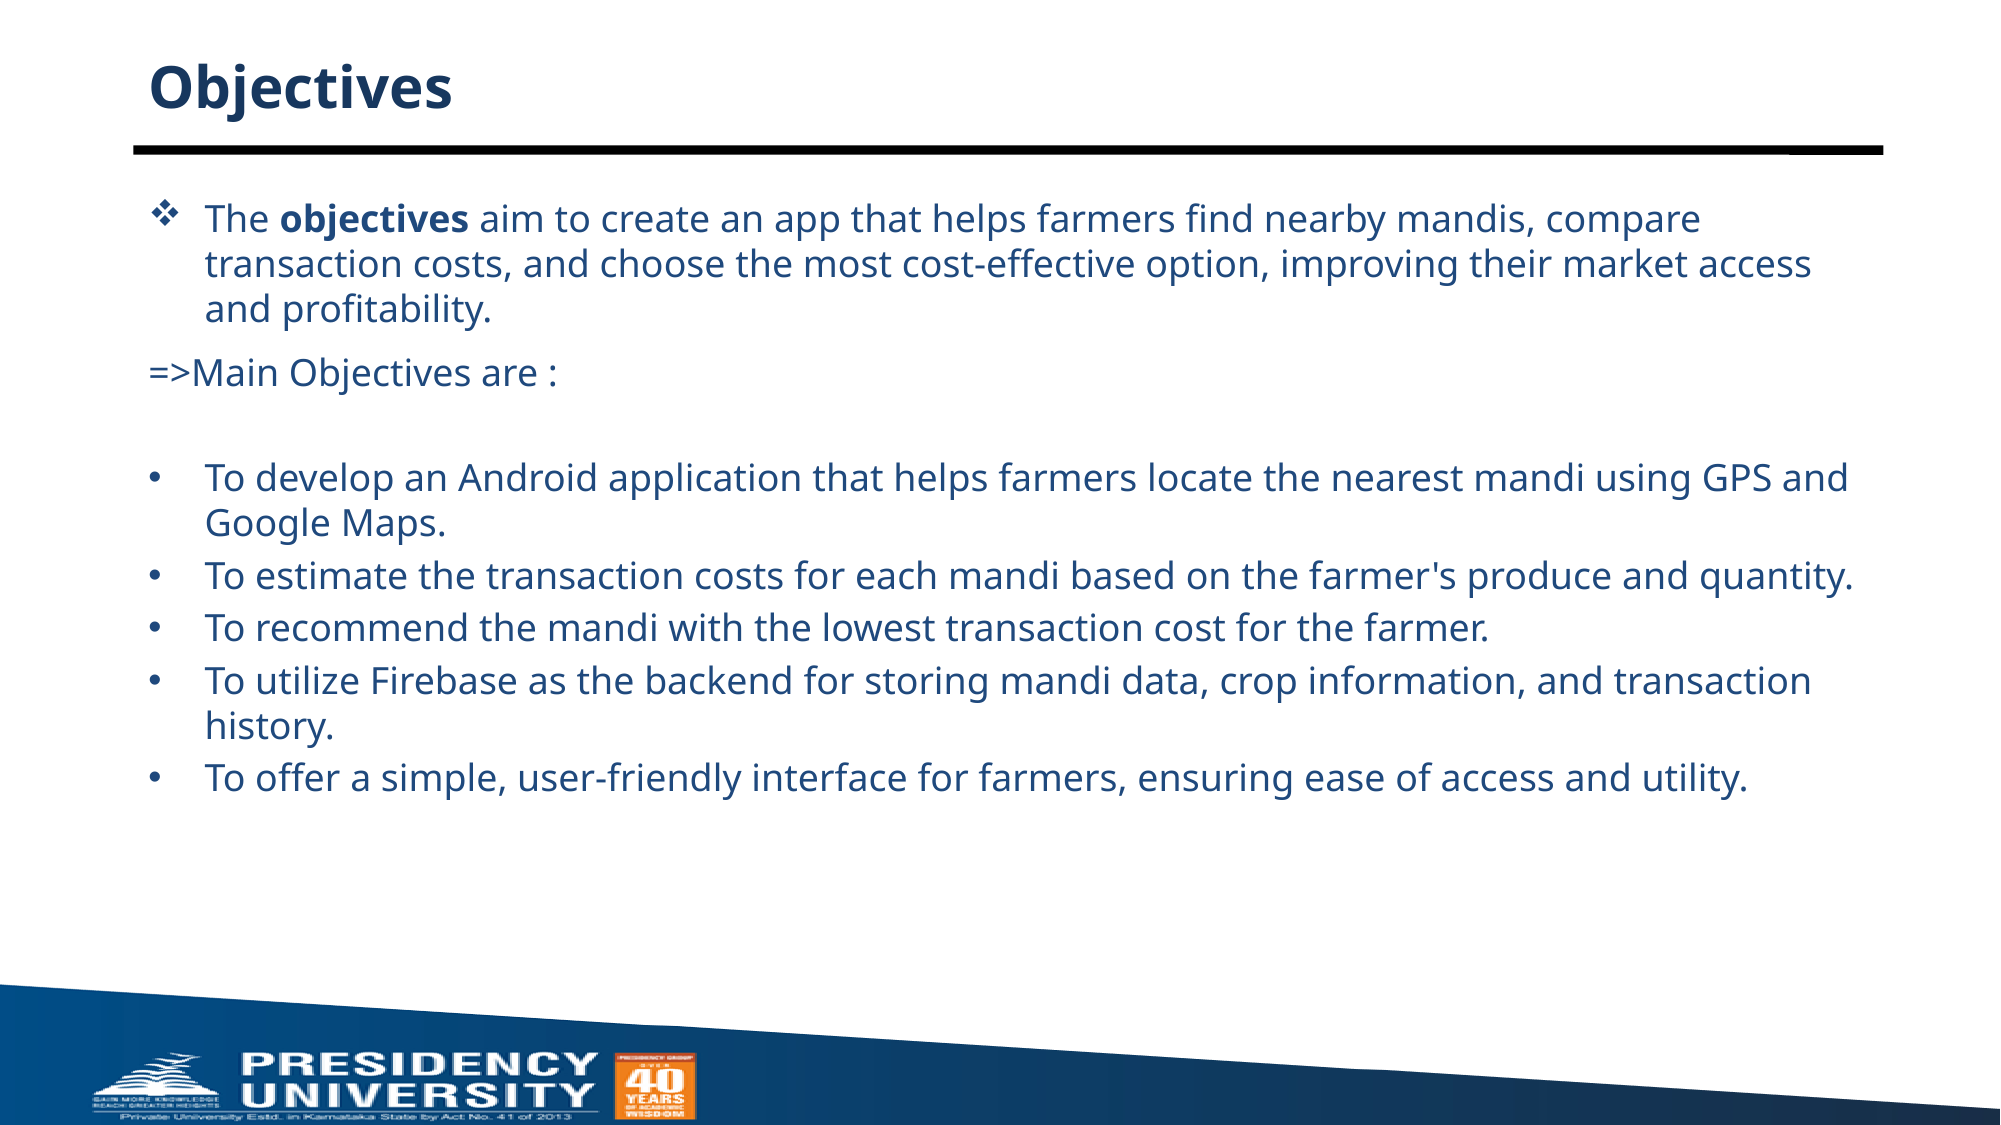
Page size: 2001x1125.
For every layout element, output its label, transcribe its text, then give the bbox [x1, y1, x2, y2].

title Objectives [133, 45, 1884, 125]
picture [0, 982, 2000, 1125]
list The objectives aim to create an app that helps farmers find nearby mandis, compare transaction costs, and choose the most cost-effective option, improving their market access and profitability. =>Main Objectives are : To develop an Android application that helps farmers locate the nearest mandi using GPS and Google Maps. To estimate the transaction costs for each mandi based on the farmer's produce and quantity. To recommend the mandi with the lowest transaction cost for the farmer. To utilize Firebase as the backend for storing mandi data, crop information, and transaction history. To offer a simple, user-friendly interface for farmers, ensuring ease of access and utility. [133, 187, 1884, 1000]
